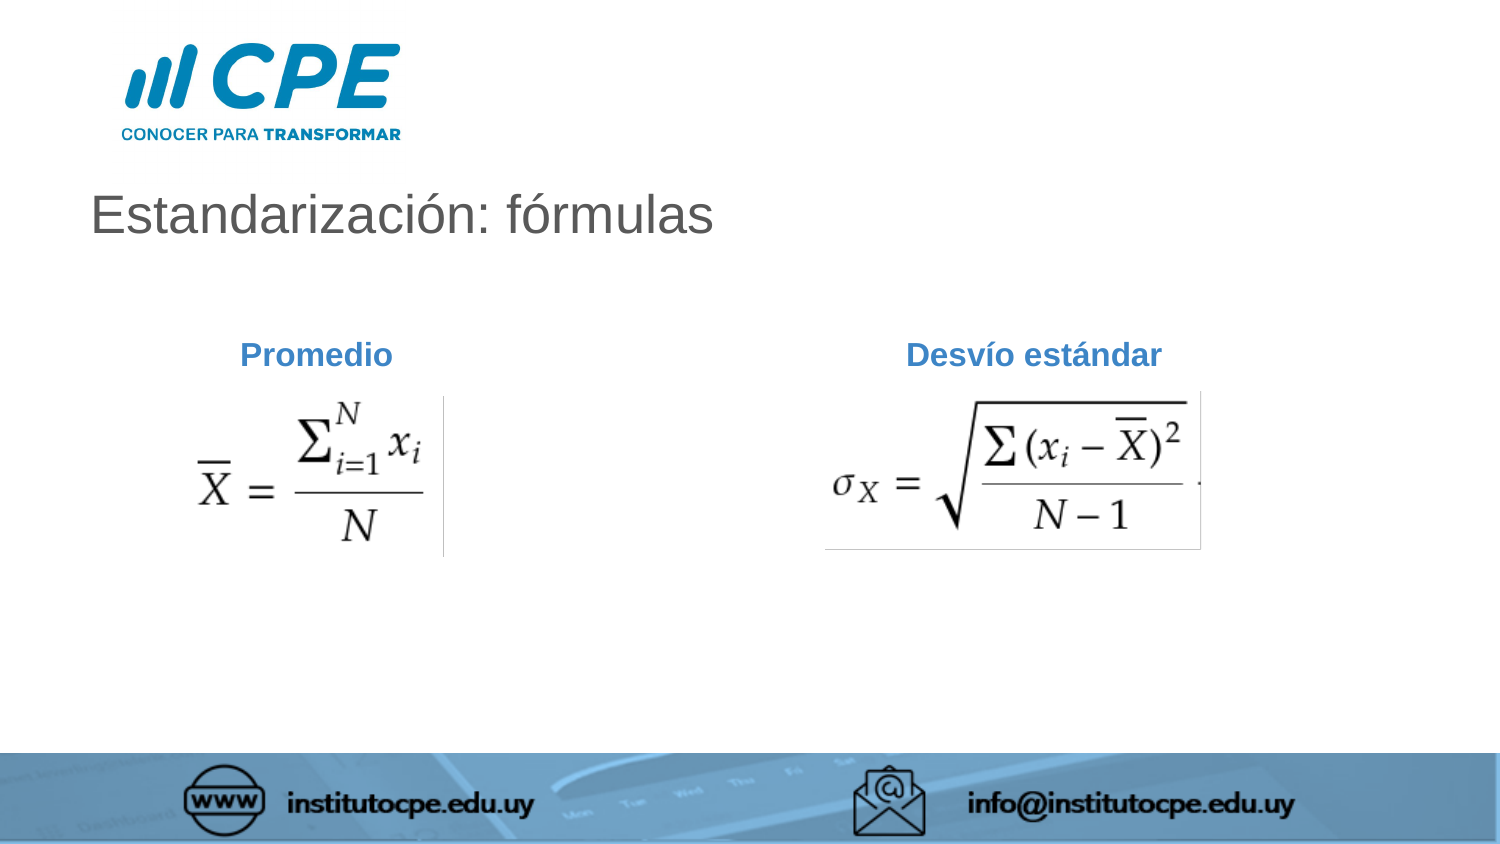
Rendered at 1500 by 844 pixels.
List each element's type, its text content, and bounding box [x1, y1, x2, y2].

text_box Estandarización: fórmulas [75, 171, 1474, 272]
text_box Desvío estándar [891, 312, 1185, 389]
picture [0, 753, 1500, 844]
text_box Promedio [225, 312, 436, 389]
picture [112, 0, 406, 185]
picture [825, 391, 1204, 551]
picture [187, 396, 448, 557]
